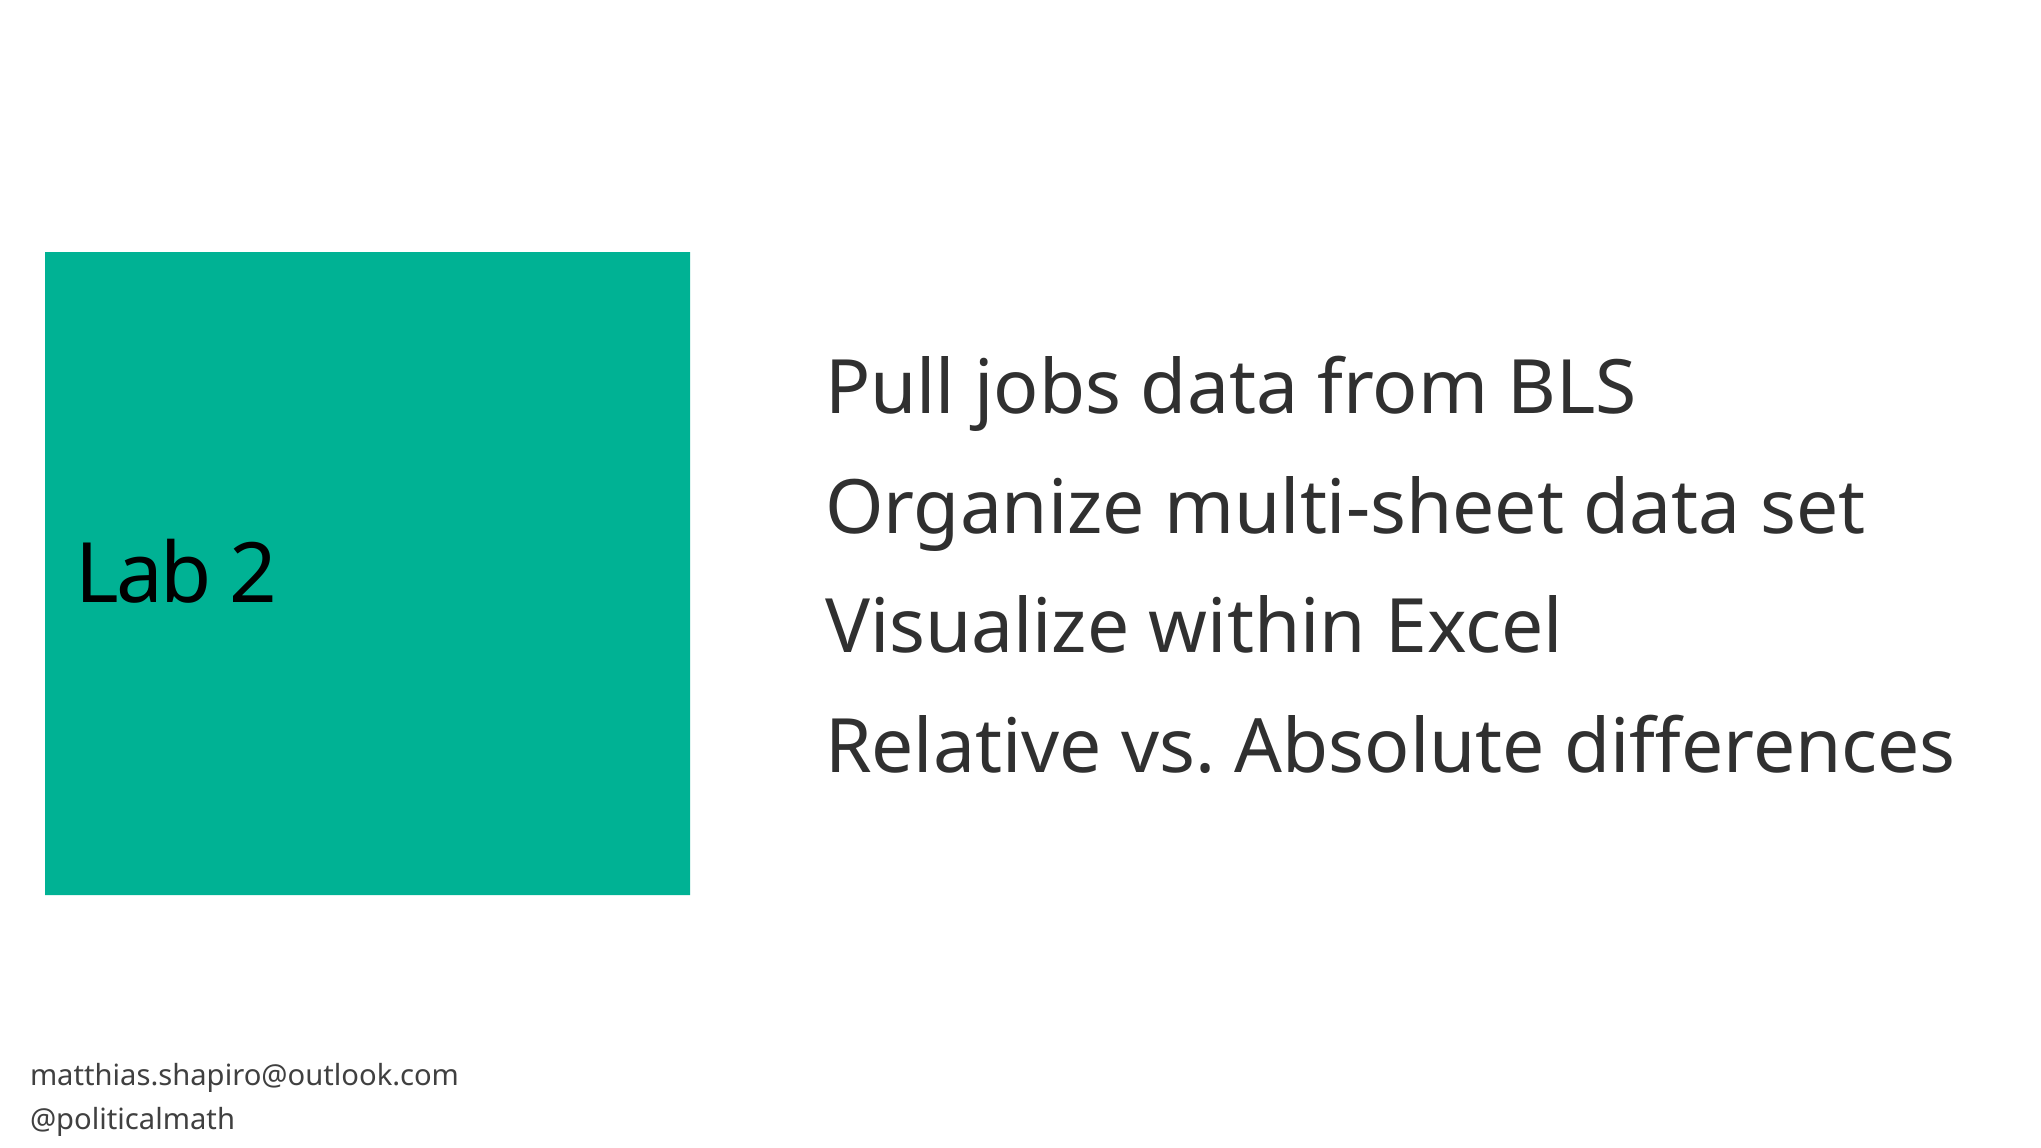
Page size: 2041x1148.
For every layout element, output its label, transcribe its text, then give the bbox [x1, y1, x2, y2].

title Lab 2 [45, 252, 691, 896]
list Pull jobs data from BLS Organize multi-sheet data set Visualize within Excel Relative vs. Absolute differences [795, 336, 1996, 799]
